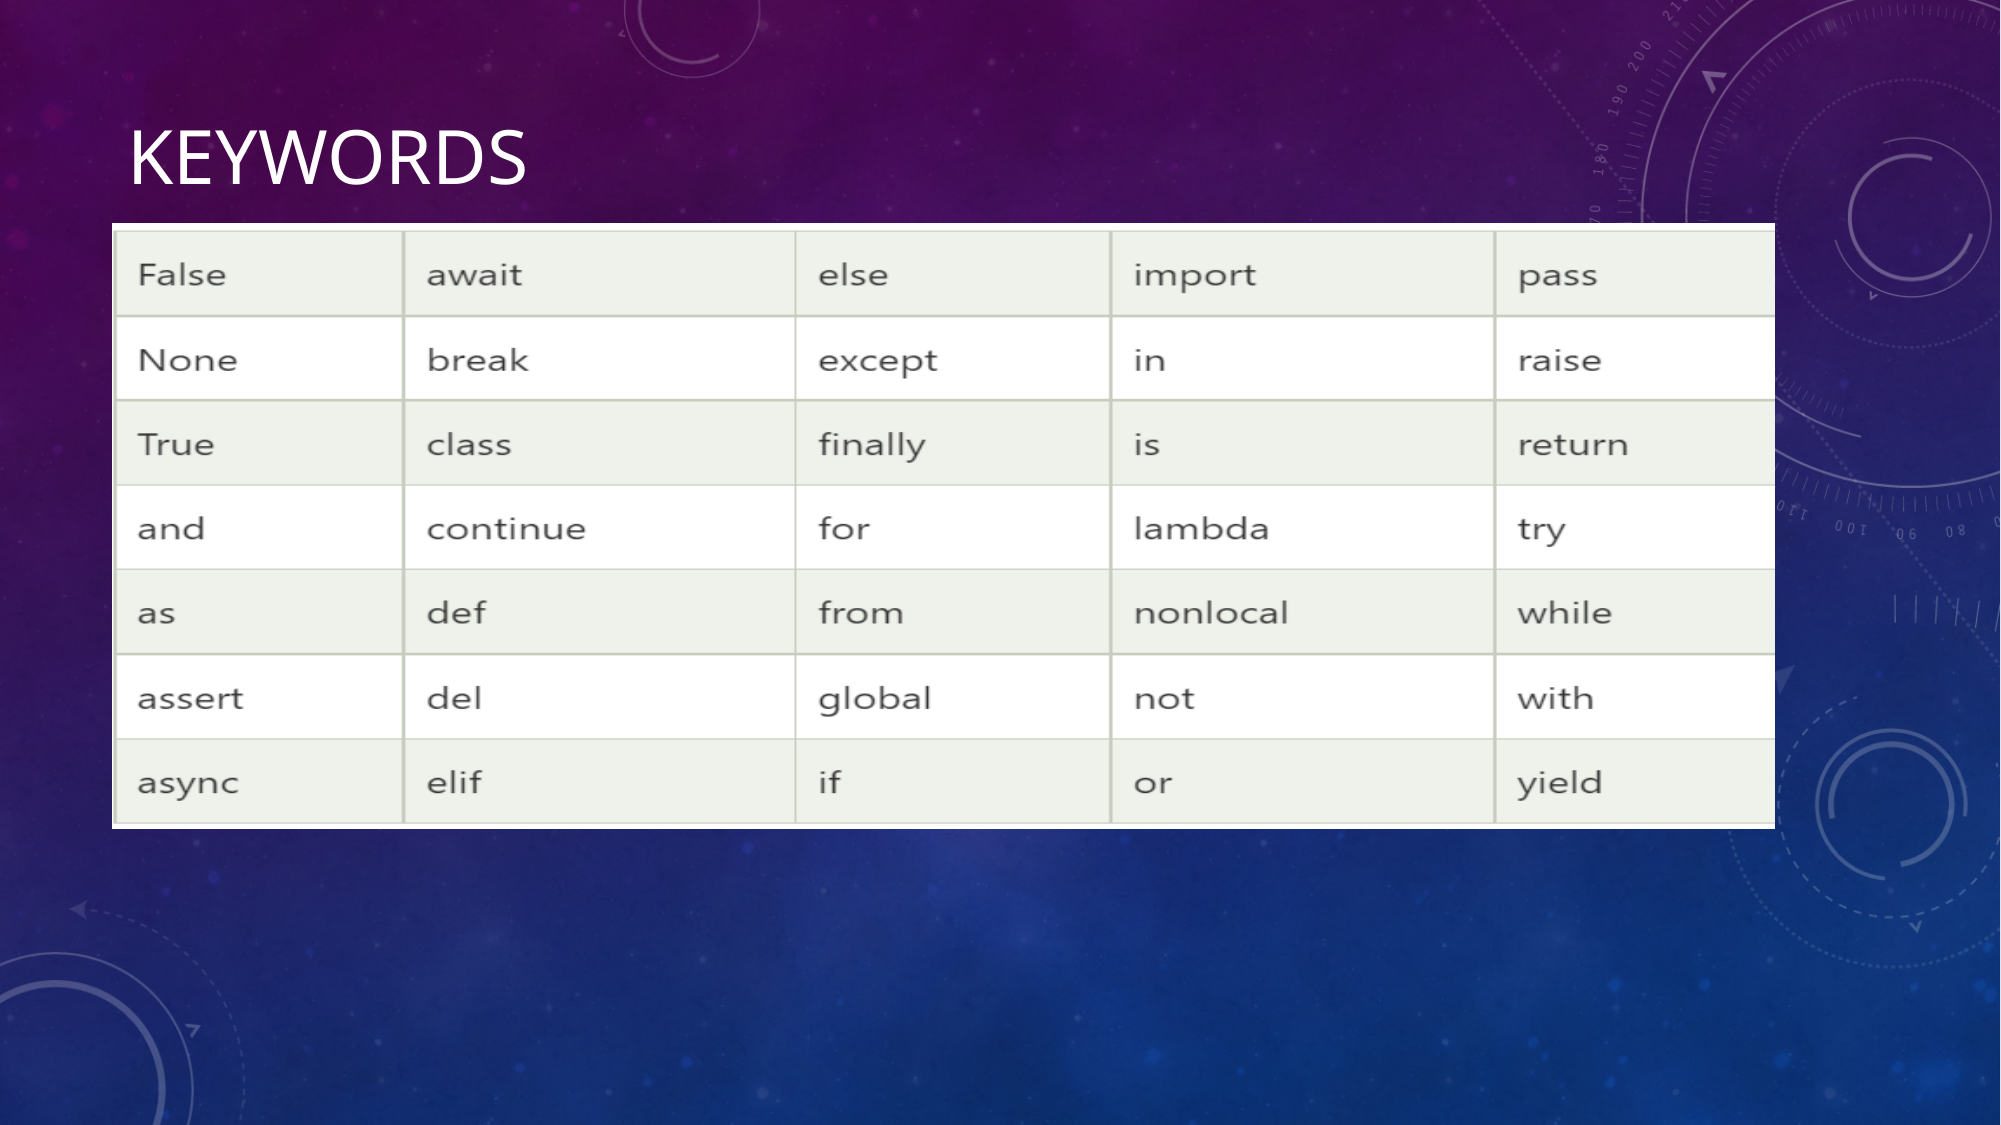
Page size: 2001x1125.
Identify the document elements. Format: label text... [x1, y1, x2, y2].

picture [0, 0, 2001, 1125]
title Keywords [112, 84, 1775, 222]
